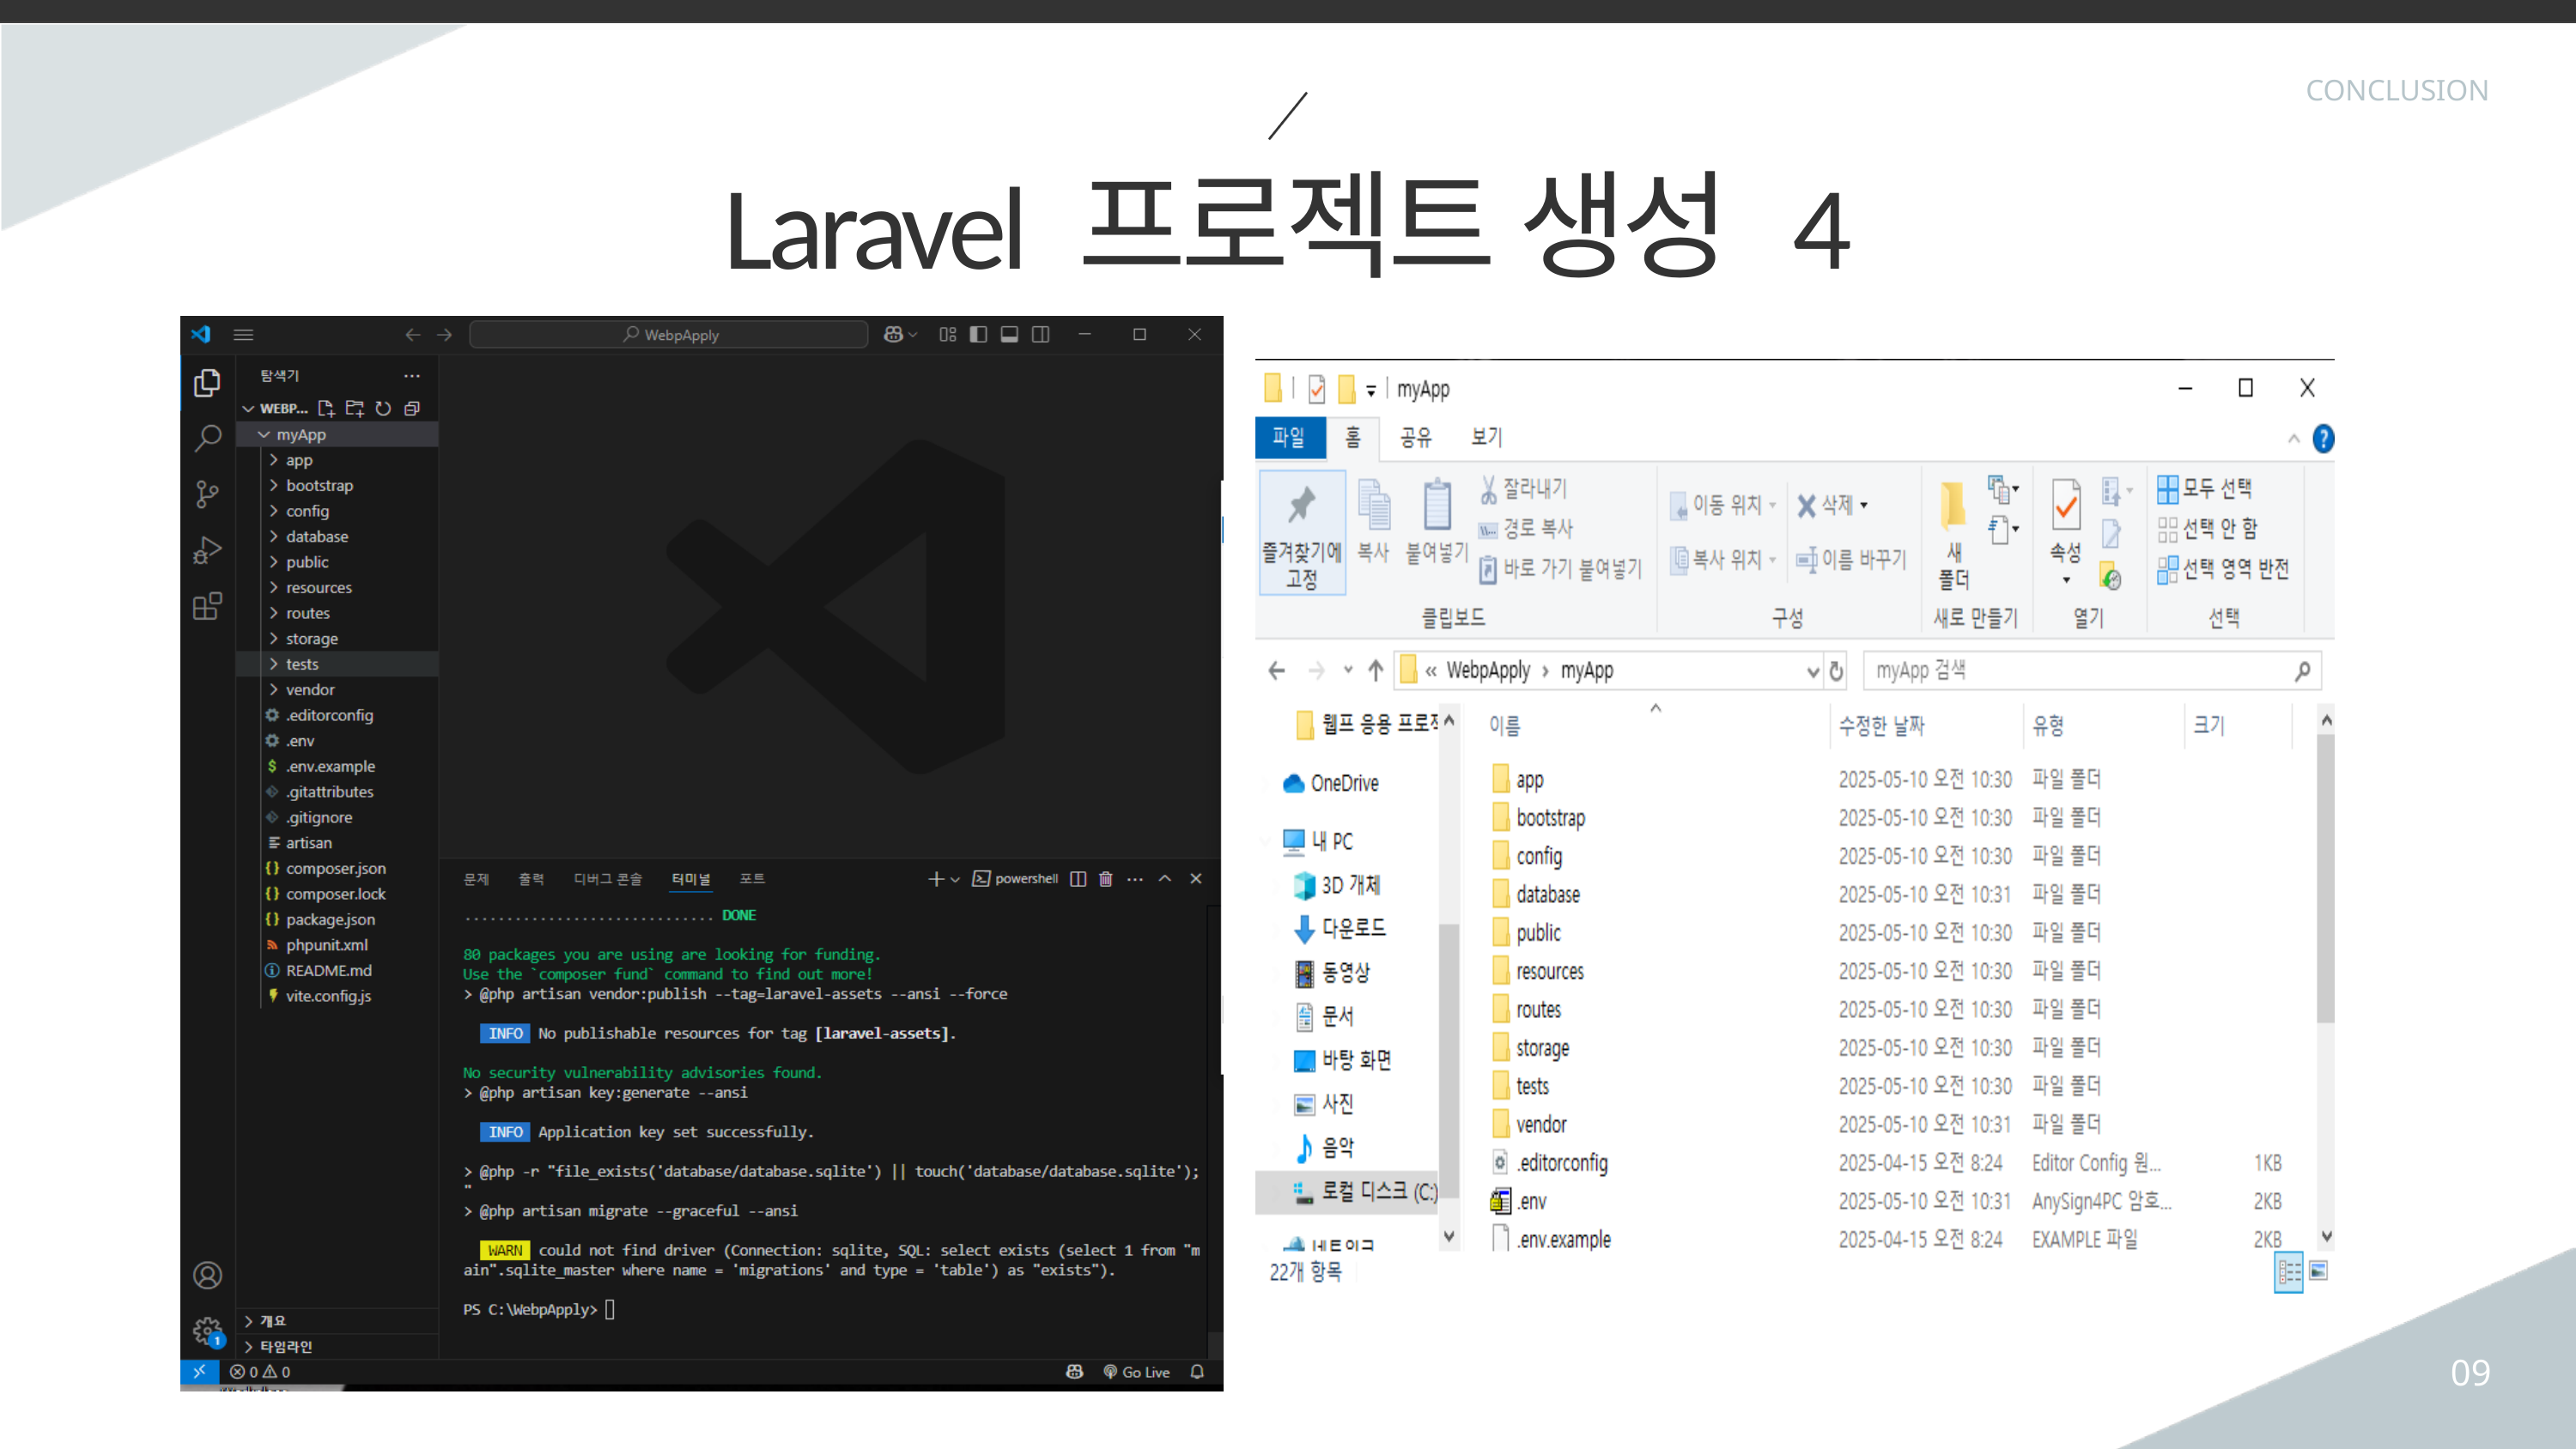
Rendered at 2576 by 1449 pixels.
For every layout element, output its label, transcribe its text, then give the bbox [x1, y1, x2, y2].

picture [1255, 359, 2576, 1449]
picture [0, 0, 2576, 231]
text_box Laravel 프로젝트 생성 4 [467, 144, 2109, 310]
text_box CONCLUSION [2230, 70, 2490, 112]
picture [1257, 93, 1319, 140]
picture [180, 316, 1224, 1391]
